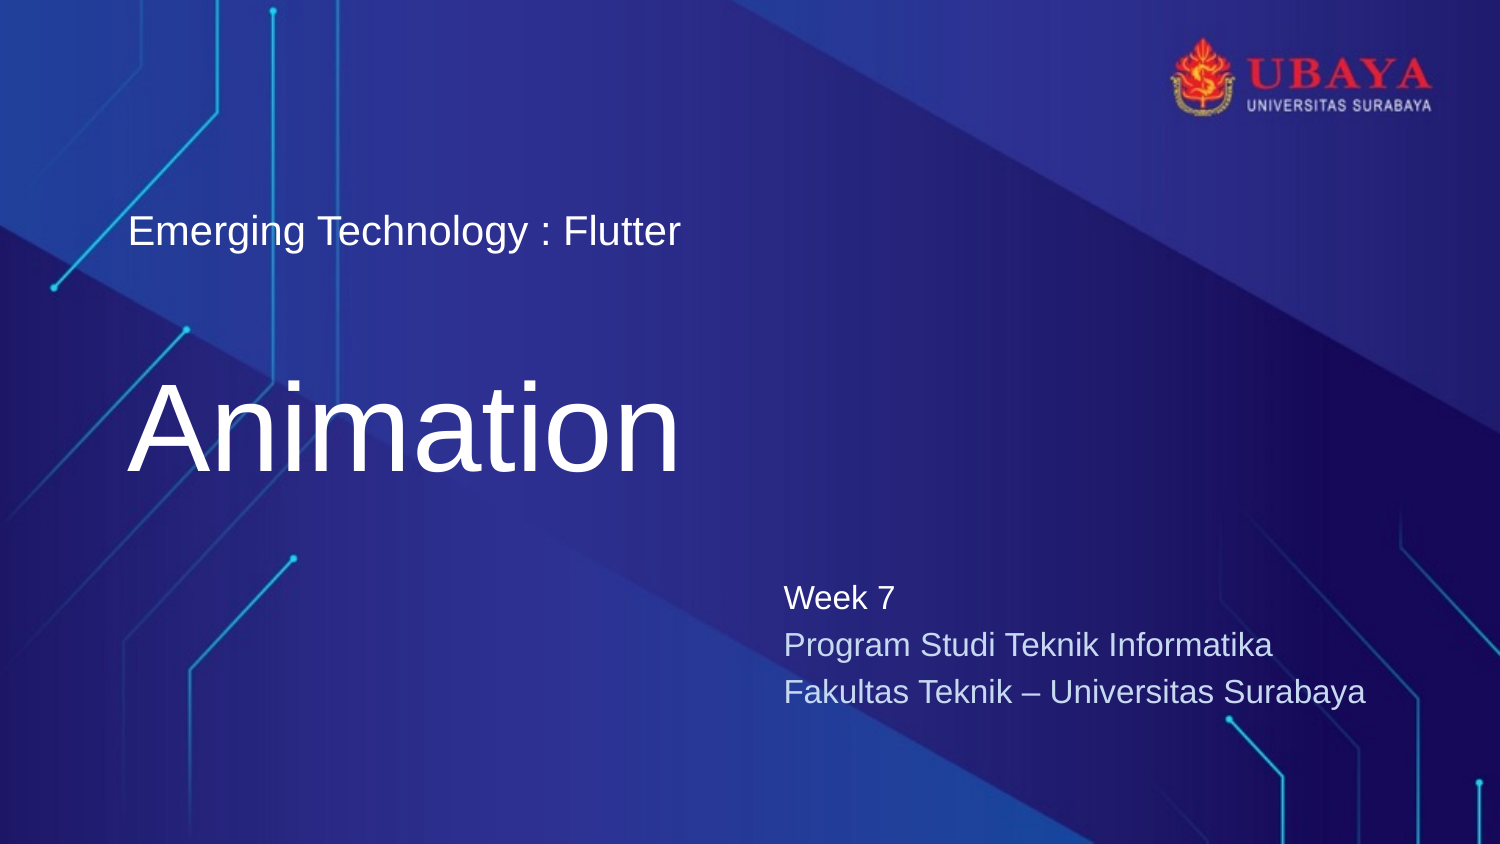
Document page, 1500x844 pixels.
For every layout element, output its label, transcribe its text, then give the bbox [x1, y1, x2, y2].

picture [0, 0, 1500, 844]
title Animation [112, 317, 1452, 527]
subtitle Week 7 Program Studi Teknik Informatika Fakultas Teknik – Universitas Surabaya [768, 569, 1419, 750]
text_box Emerging Technology : Flutter [112, 191, 1052, 267]
